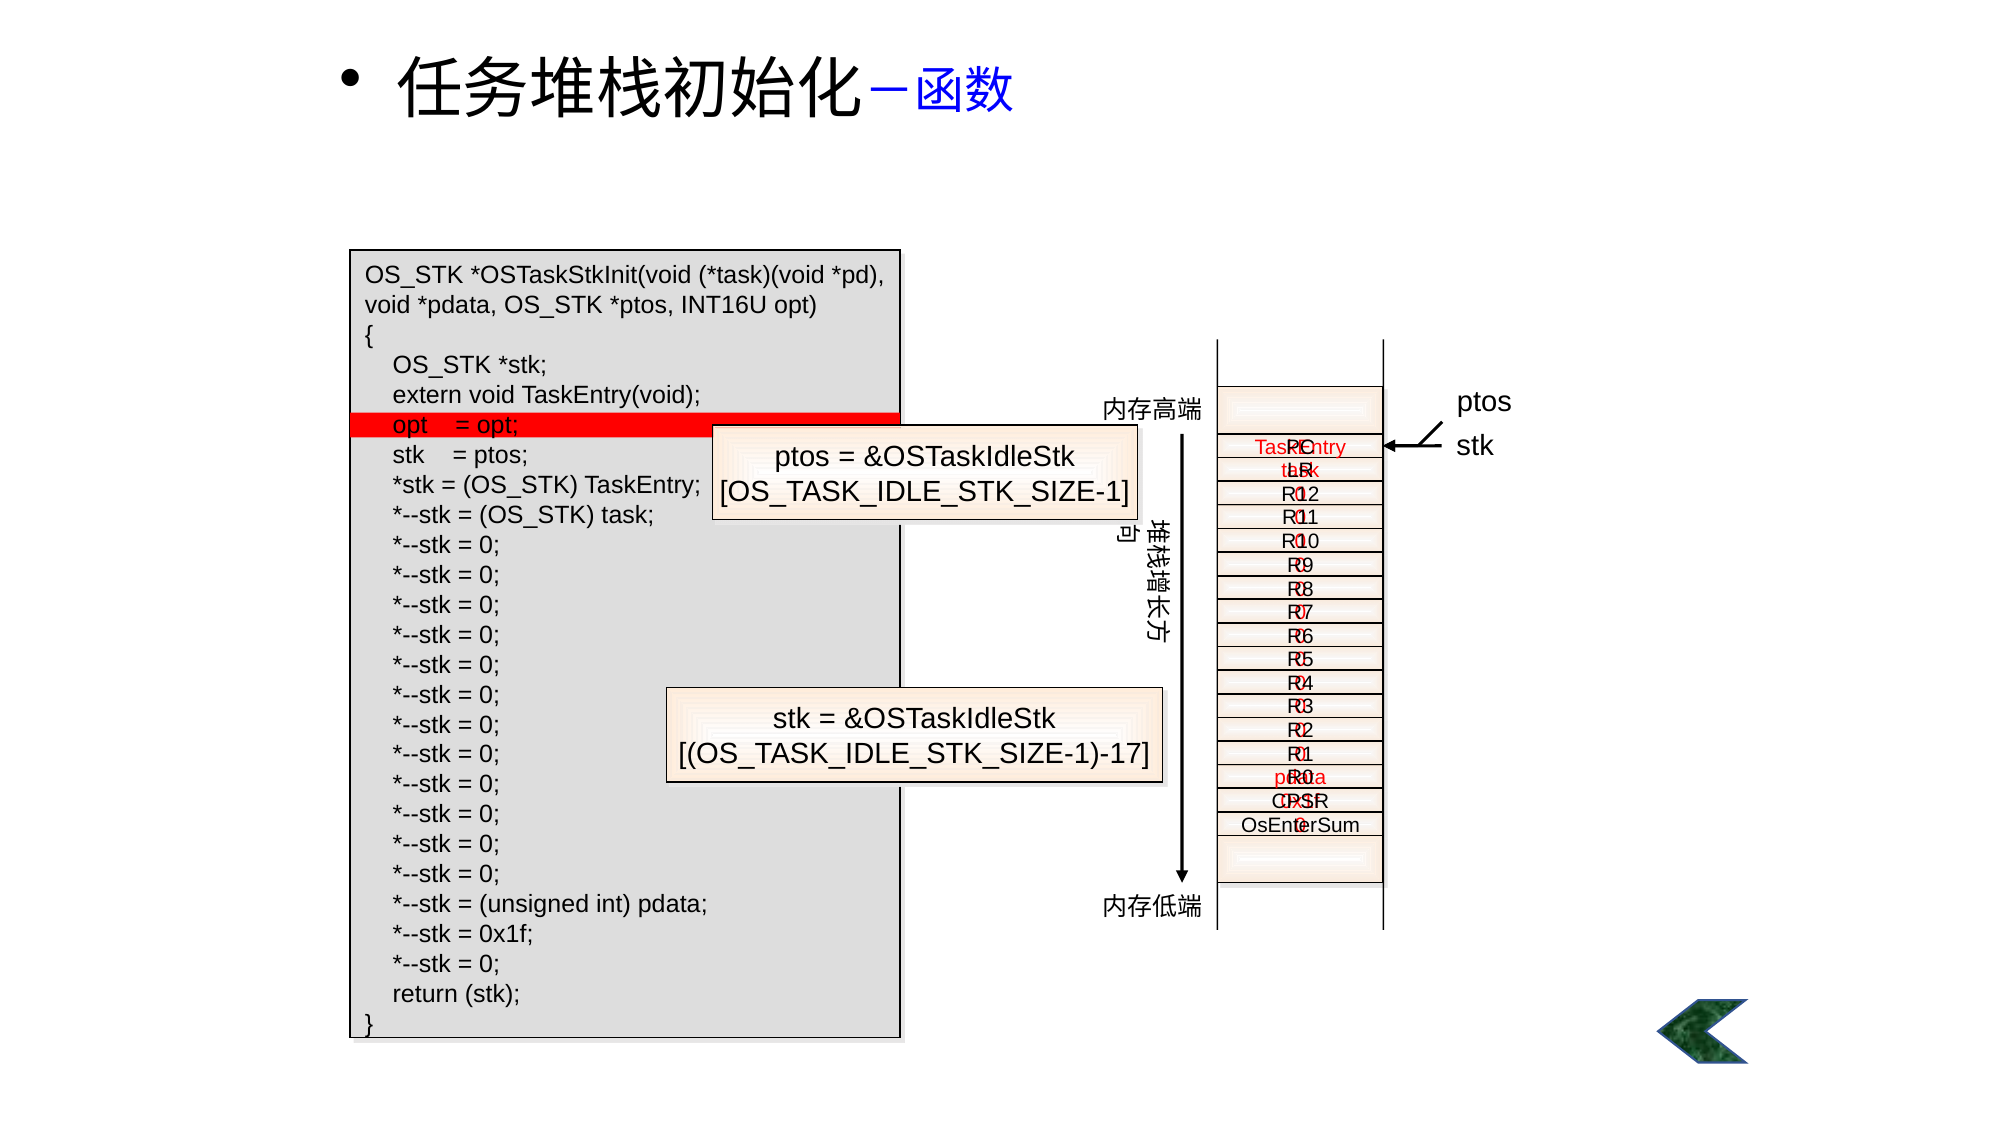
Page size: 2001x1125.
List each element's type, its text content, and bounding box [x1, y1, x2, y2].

text_box [1656, 999, 1749, 1064]
text_box OS_STK *OSTaskStkInit(void (*task)(void *pd), void *pdata, OS_STK *ptos, INT16U opt) { OS_STK *stk; extern void TaskEntry(void); opt = opt; stk = ptos; *stk = (OS_STK) TaskEntry; *--stk = (OS_STK) task; *--stk = 0; *--stk = 0; *--stk = 0; *--stk = 0; *--stk = 0; *--stk = 0; *--stk = 0; *--stk = 0; *--stk = 0; *--stk = 0; *--stk = 0; *--stk = 0; *--stk = (unsigned int) pdata; *--stk = 0x1f; *--stk = 0; return (stk); } [350, 254, 900, 1042]
text_box －函数 [849, 51, 1038, 126]
text_box stk = &OSTaskIdleStk [(OS_TASK_IDLE_STK_SIZE-1)-17] [900, 687, 1087, 783]
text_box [1382, 374, 1537, 446]
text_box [1382, 446, 1513, 470]
text_box ptos = &OSTaskIdleStk [OS_TASK_IDLE_STK_SIZE-1] [712, 425, 1087, 520]
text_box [1087, 339, 1384, 930]
text_box 任务堆栈初始化 [324, 38, 900, 139]
text_box [350, 249, 900, 254]
